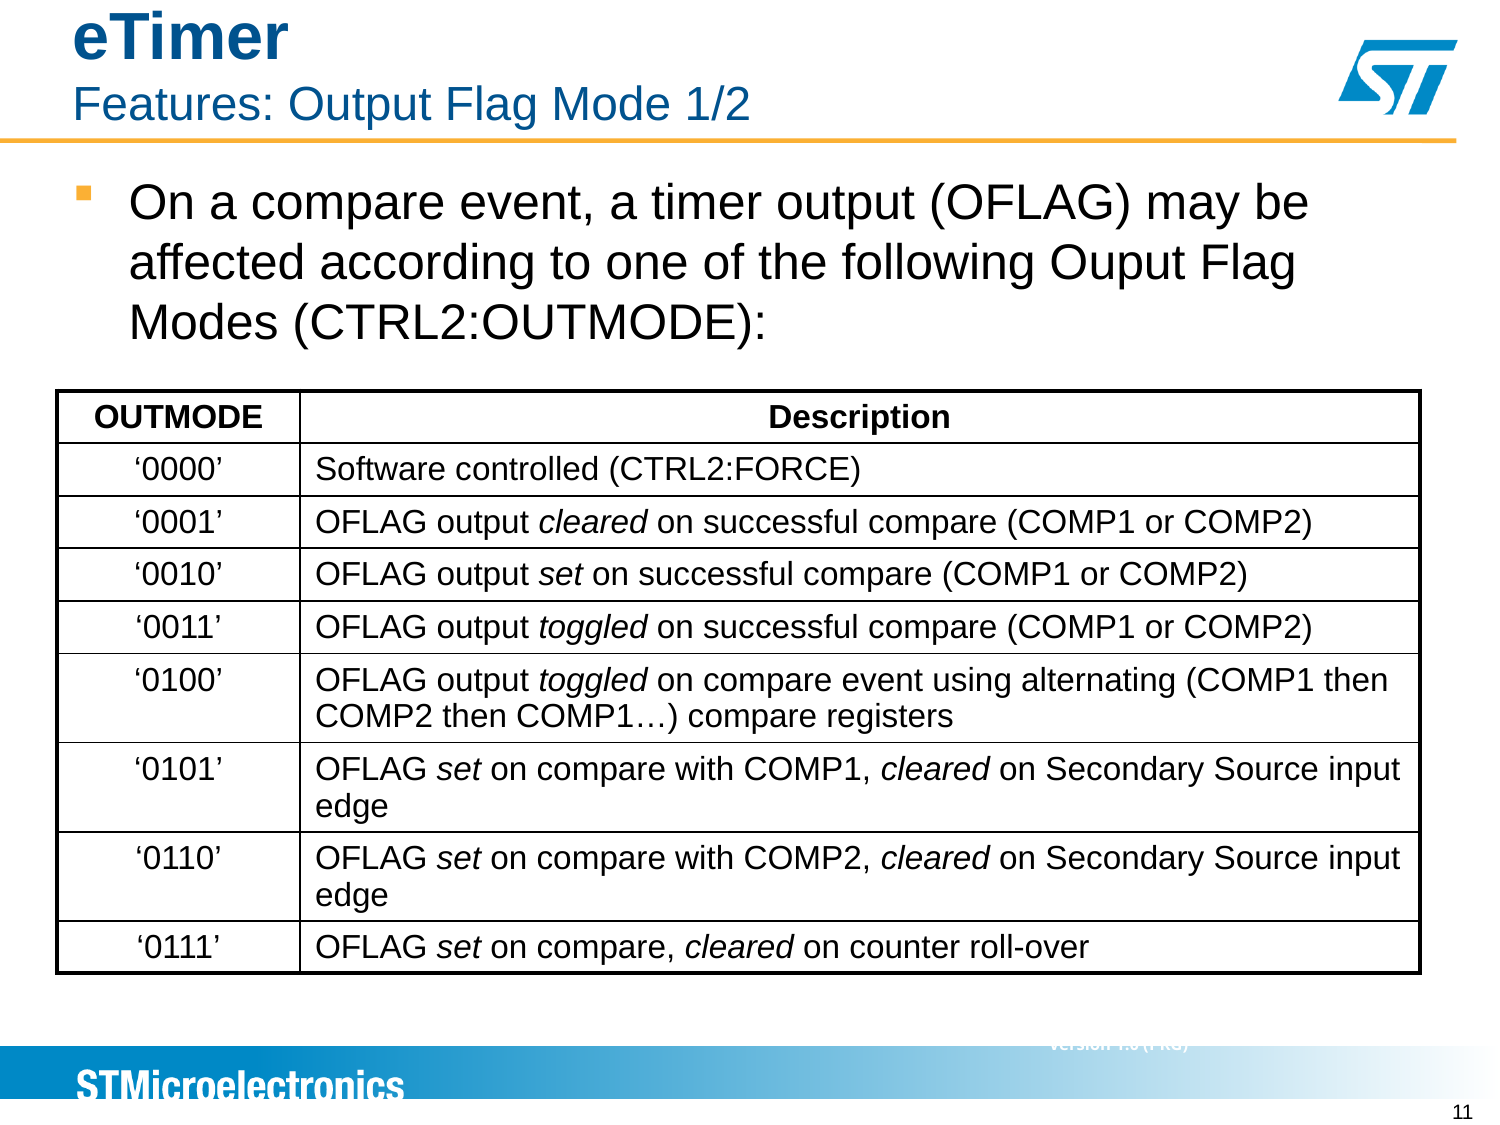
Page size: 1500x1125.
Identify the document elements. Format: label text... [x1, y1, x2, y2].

table_header Description [301, 393, 1418, 442]
picture [0, 1046, 1500, 1101]
table_cell OFLAG set on compare with COMP1, cleared on Secondary Source input edge [301, 743, 1418, 831]
picture [1328, 37, 1462, 117]
table_cell OFLAG output toggled on successful compare (COMP1 or COMP2) [301, 602, 1418, 653]
slide_number 11 [1413, 1086, 1489, 1125]
table_cell ‘0100’ [59, 654, 299, 742]
list On a compare event, a timer output (OFLAG) may be affected according to one of the following Ouput Flag Modes (CTRL2:OUTMODE): [57, 162, 1421, 328]
table_cell OFLAG set on compare with COMP2, cleared on Secondary Source input edge [301, 833, 1418, 920]
table_header OUTMODE [59, 393, 299, 442]
table_cell OFLAG output set on successful compare (COMP1 or COMP2) [301, 549, 1418, 600]
title eTimer Features: Output Flag Mode 1/2 [57, 24, 1283, 138]
table_cell Software controlled (CTRL2:FORCE) [301, 444, 1418, 495]
table_cell ‘0101’ [59, 743, 299, 831]
table_cell ‘0111’ [59, 922, 299, 971]
table_cell ‘0010’ [59, 549, 299, 600]
table_cell ‘0001’ [59, 497, 299, 547]
table_cell OFLAG set on compare, cleared on counter roll-over [301, 922, 1418, 971]
table_cell ‘0011’ [59, 602, 299, 653]
table_cell ‘0000’ [59, 444, 299, 495]
table_cell ‘0110’ [59, 833, 299, 920]
table_cell OFLAG output cleared on successful compare (COMP1 or COMP2) [301, 497, 1418, 547]
table_cell OFLAG output toggled on compare event using alternating (COMP1 then COMP2 then COMP1…) compare registers [301, 654, 1418, 742]
